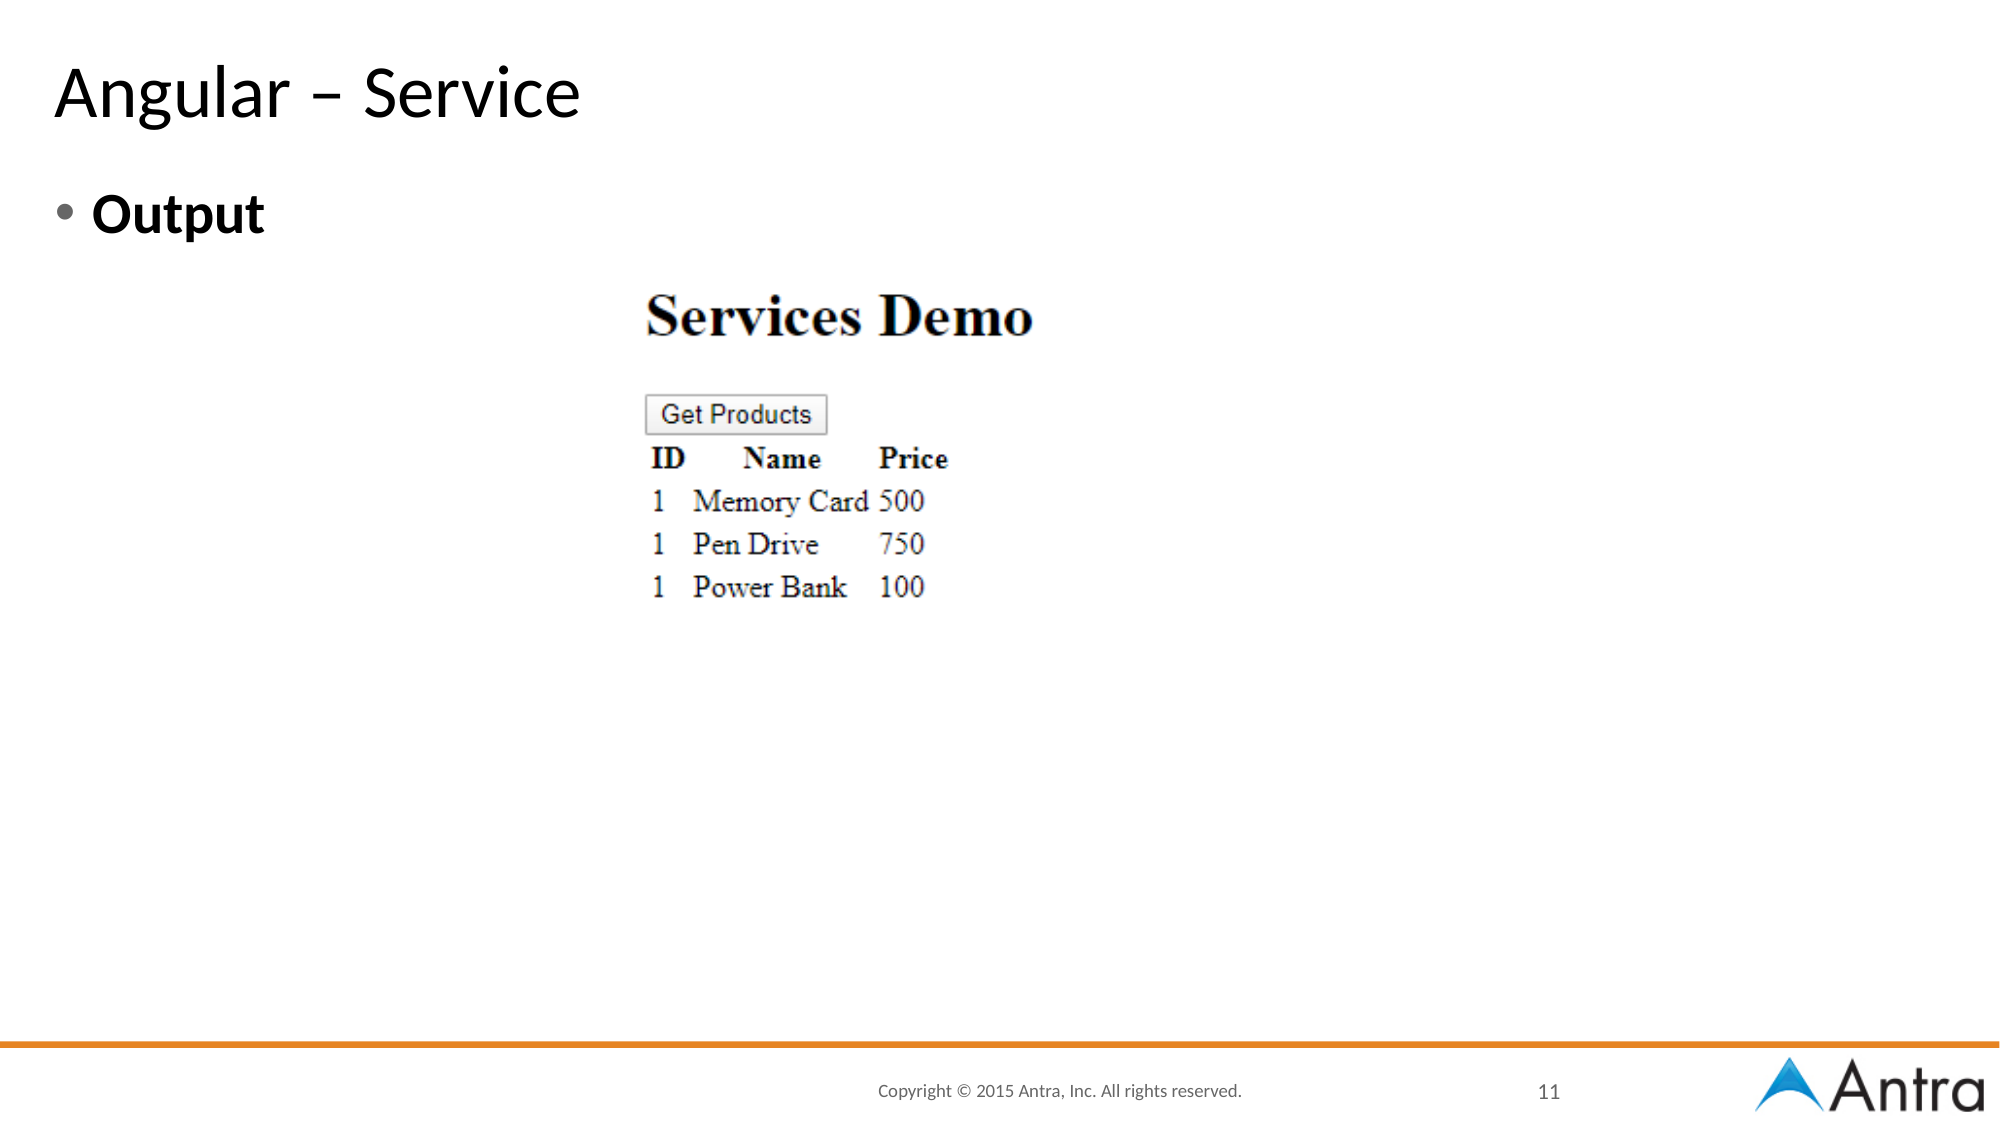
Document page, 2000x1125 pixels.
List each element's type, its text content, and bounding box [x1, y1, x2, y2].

list Output [54, 183, 1881, 909]
picture [629, 262, 1041, 619]
slide_number 11 [1498, 1075, 1561, 1106]
title Angular – Service [54, 39, 1880, 132]
picture [1744, 1048, 1994, 1122]
